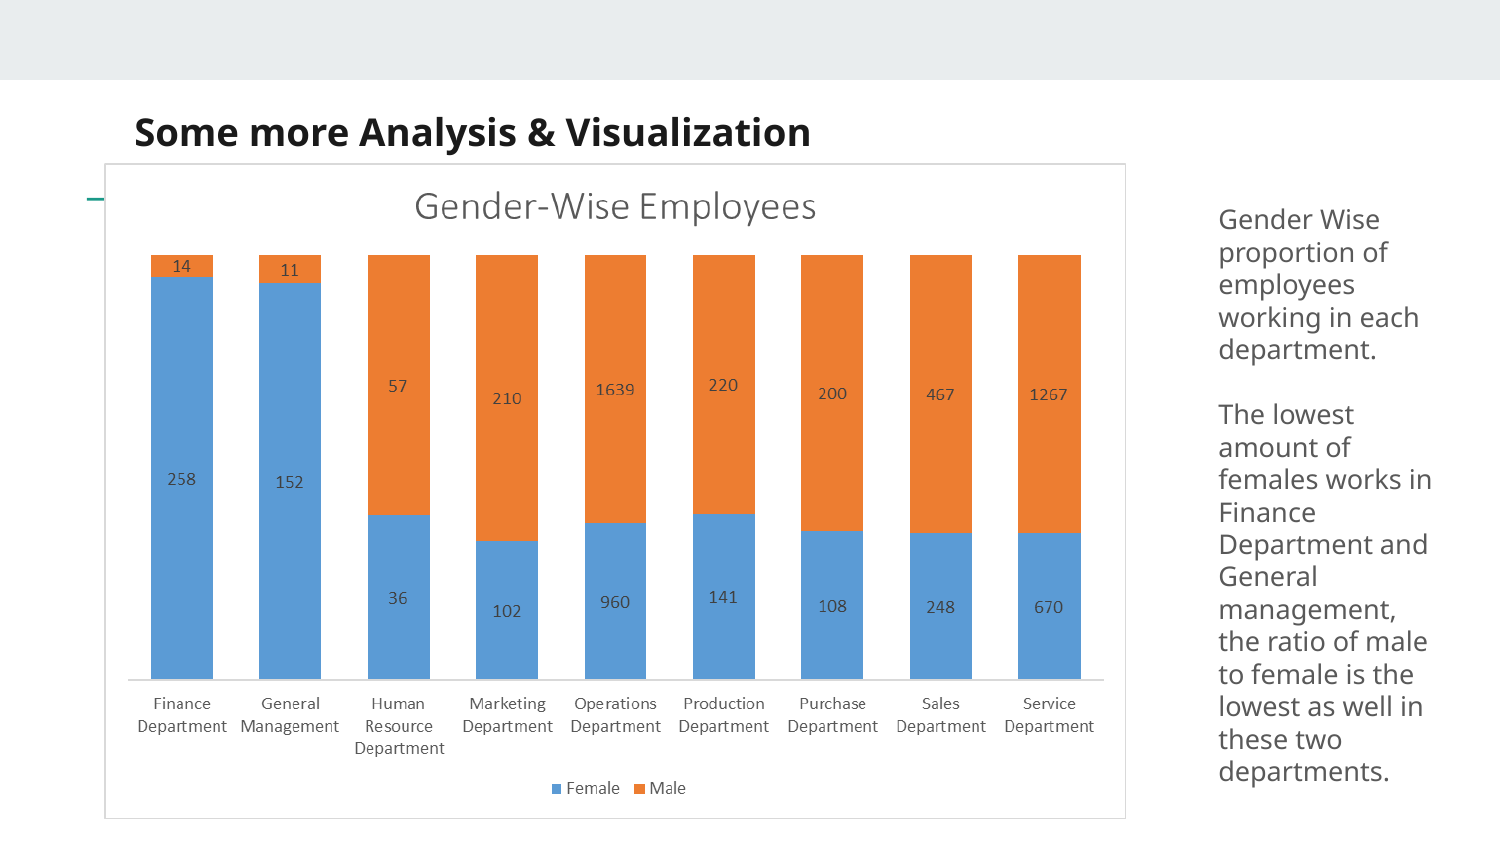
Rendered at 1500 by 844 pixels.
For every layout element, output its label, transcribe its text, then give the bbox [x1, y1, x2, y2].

text_box Gender Wise proportion of employees working in each department. The lowest amount of females works in Finance Department and General management, the ratio of male to female is the lowest as well in these two departments. [1203, 187, 1459, 760]
picture [104, 163, 1126, 819]
title Some more Analysis & Visualization [119, 93, 1381, 182]
